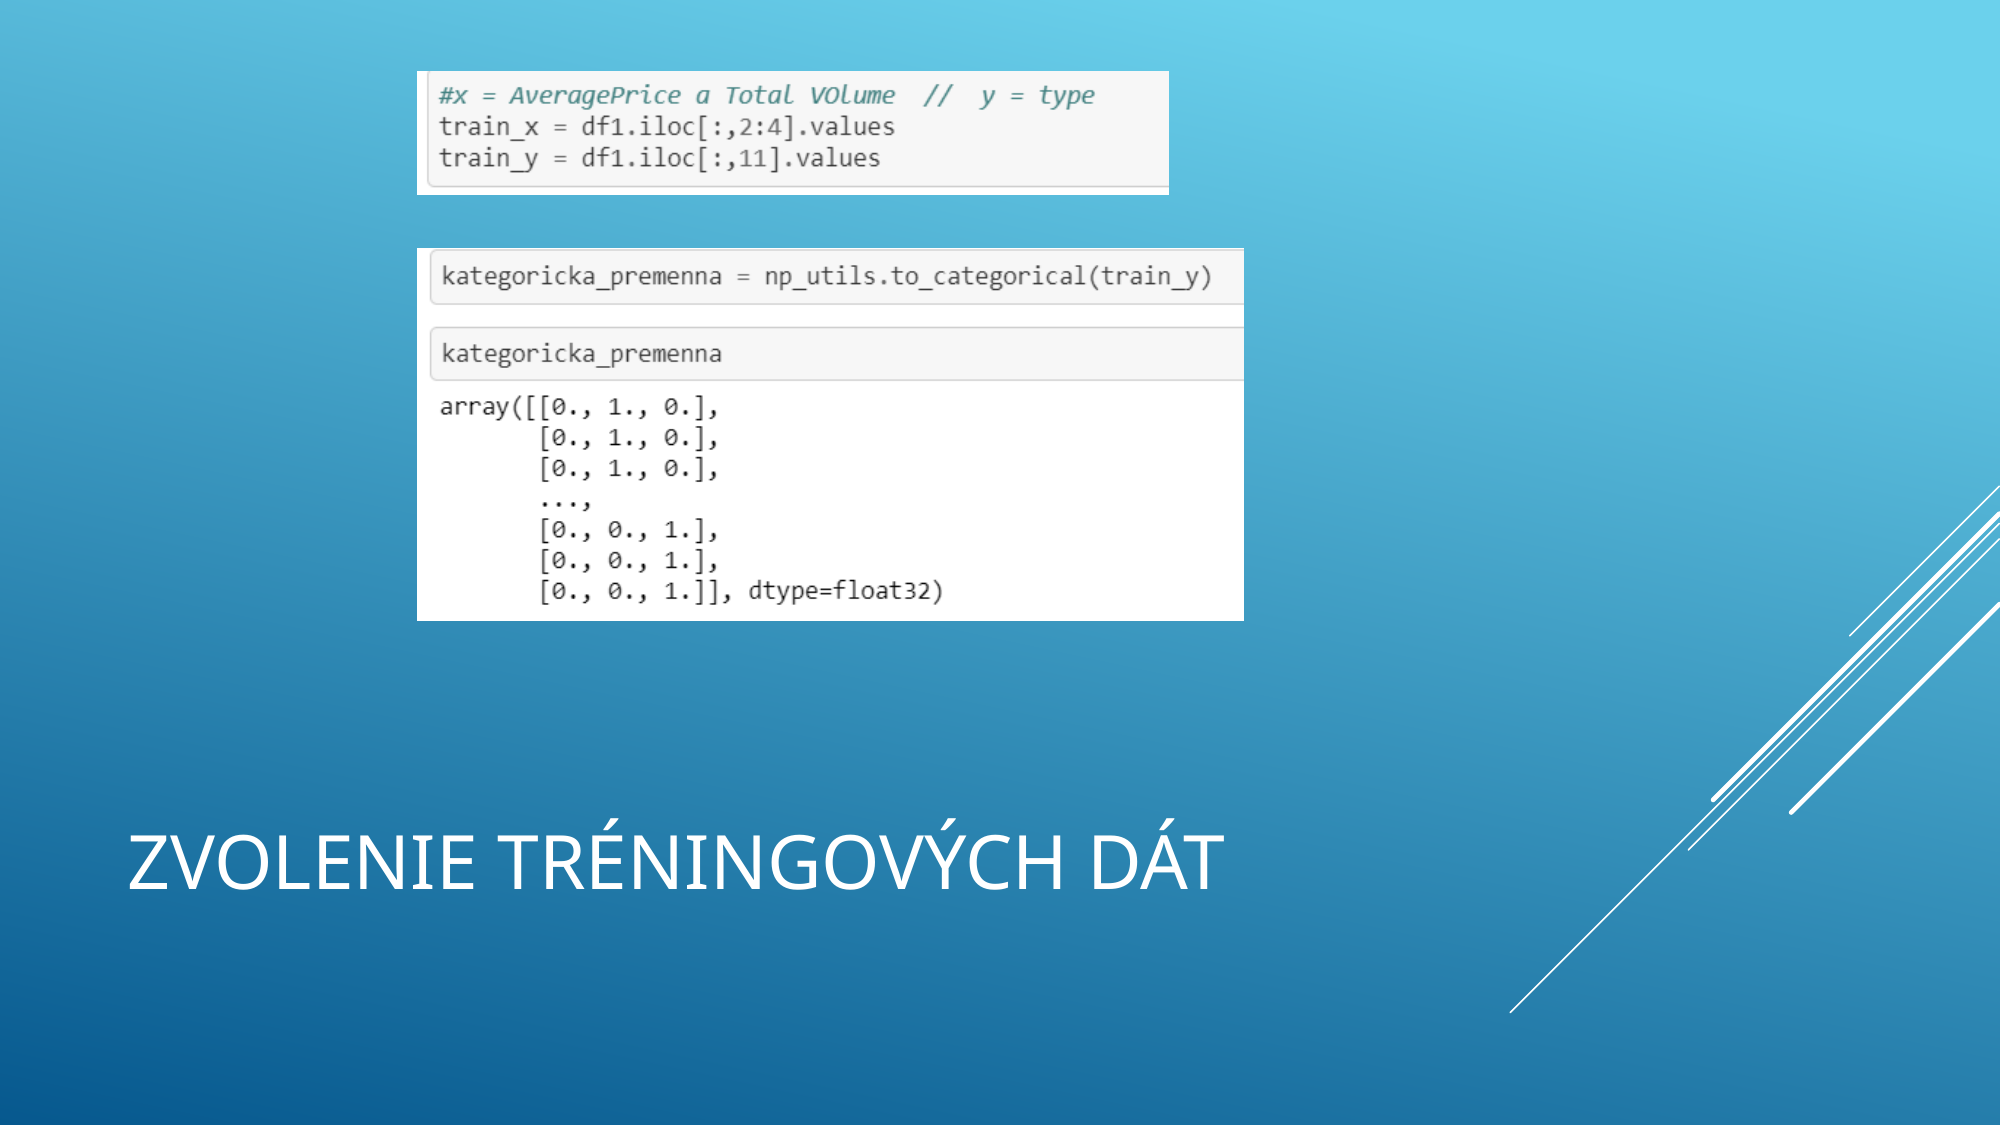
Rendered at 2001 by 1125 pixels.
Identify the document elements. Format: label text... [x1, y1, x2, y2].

picture [416, 71, 1169, 195]
title Zvolenie tréningových dát [112, 736, 1513, 984]
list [416, 248, 1244, 621]
